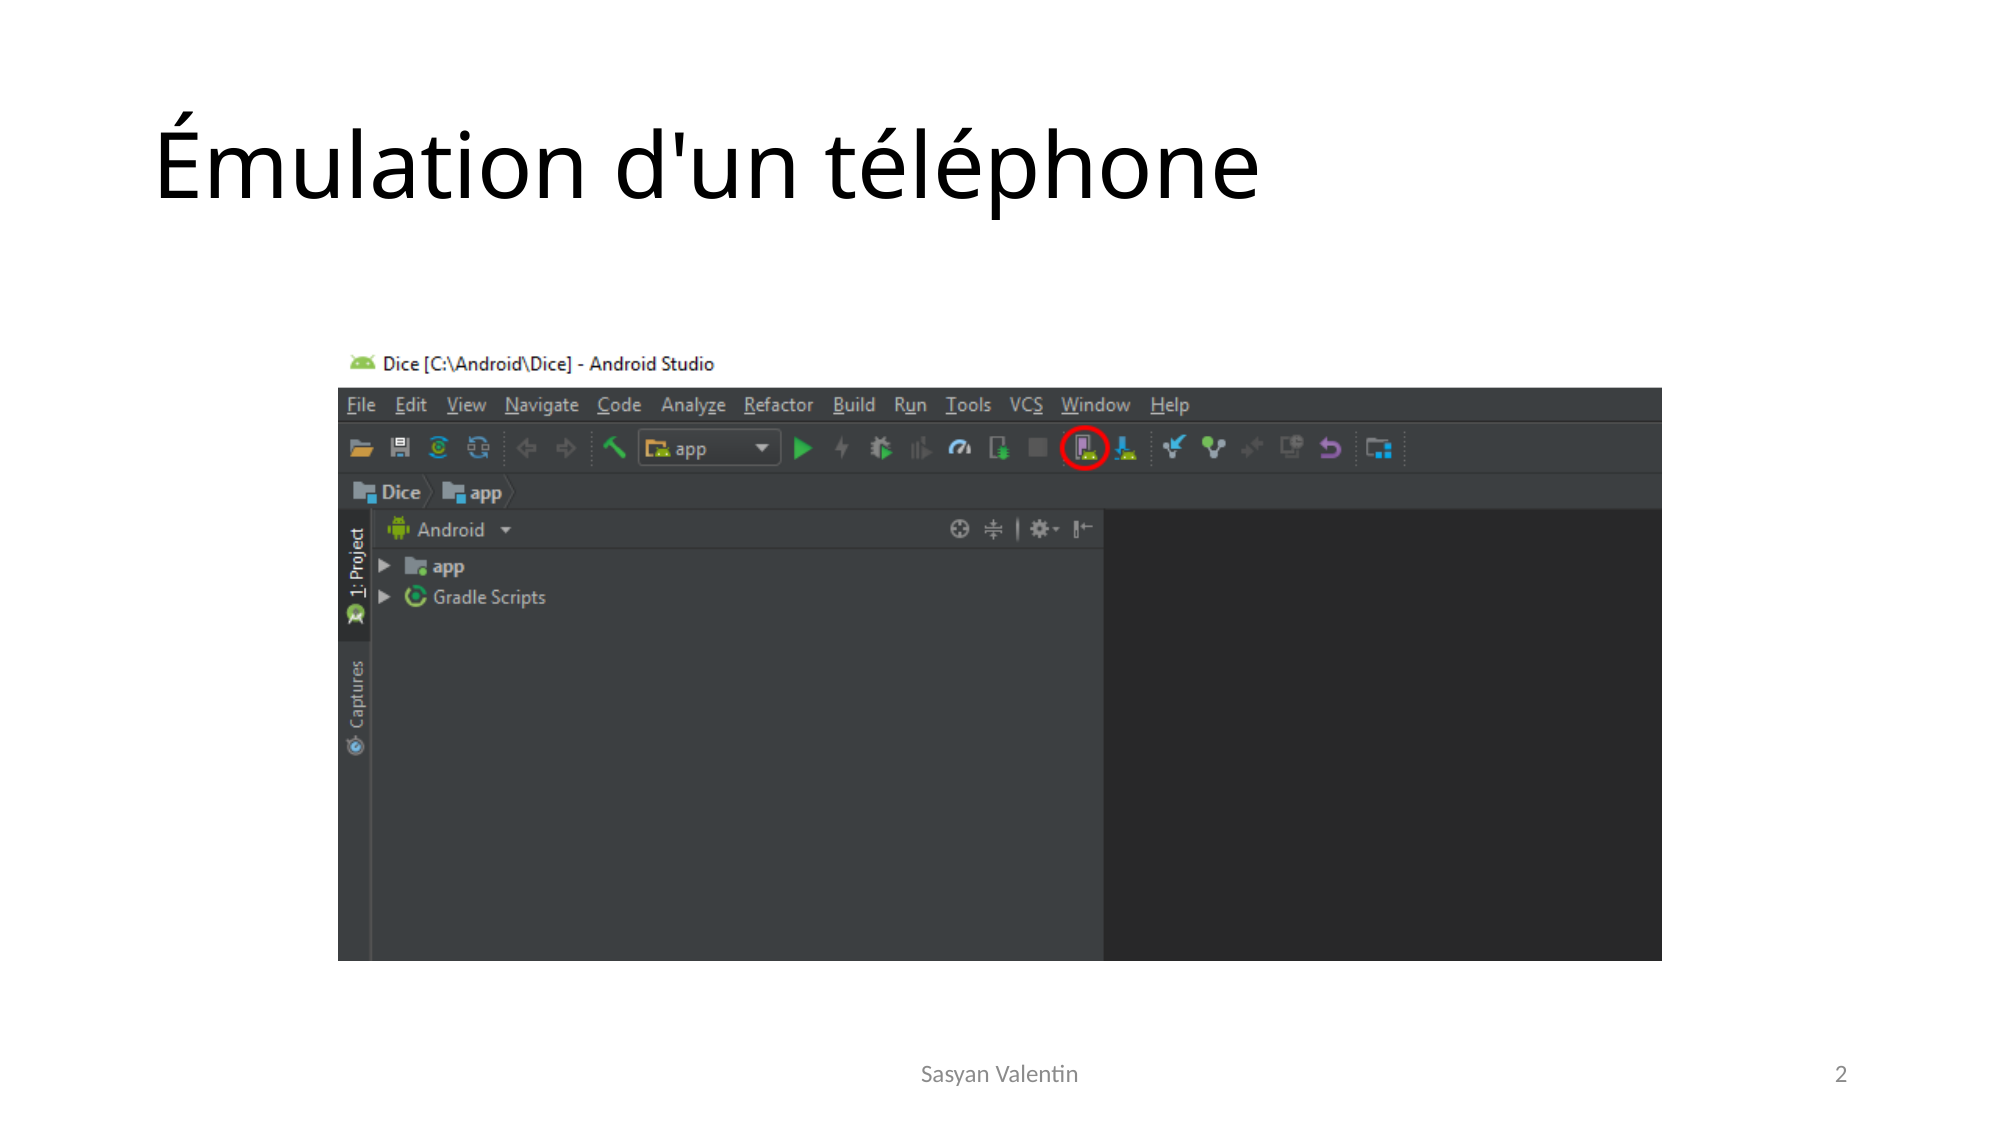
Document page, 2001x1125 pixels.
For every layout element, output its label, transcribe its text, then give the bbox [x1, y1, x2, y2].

slide_number 2 [1412, 1042, 1863, 1103]
footer Sasyan Valentin [662, 1042, 1338, 1103]
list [338, 352, 1662, 961]
title Émulation d'un téléphone [137, 59, 1863, 278]
